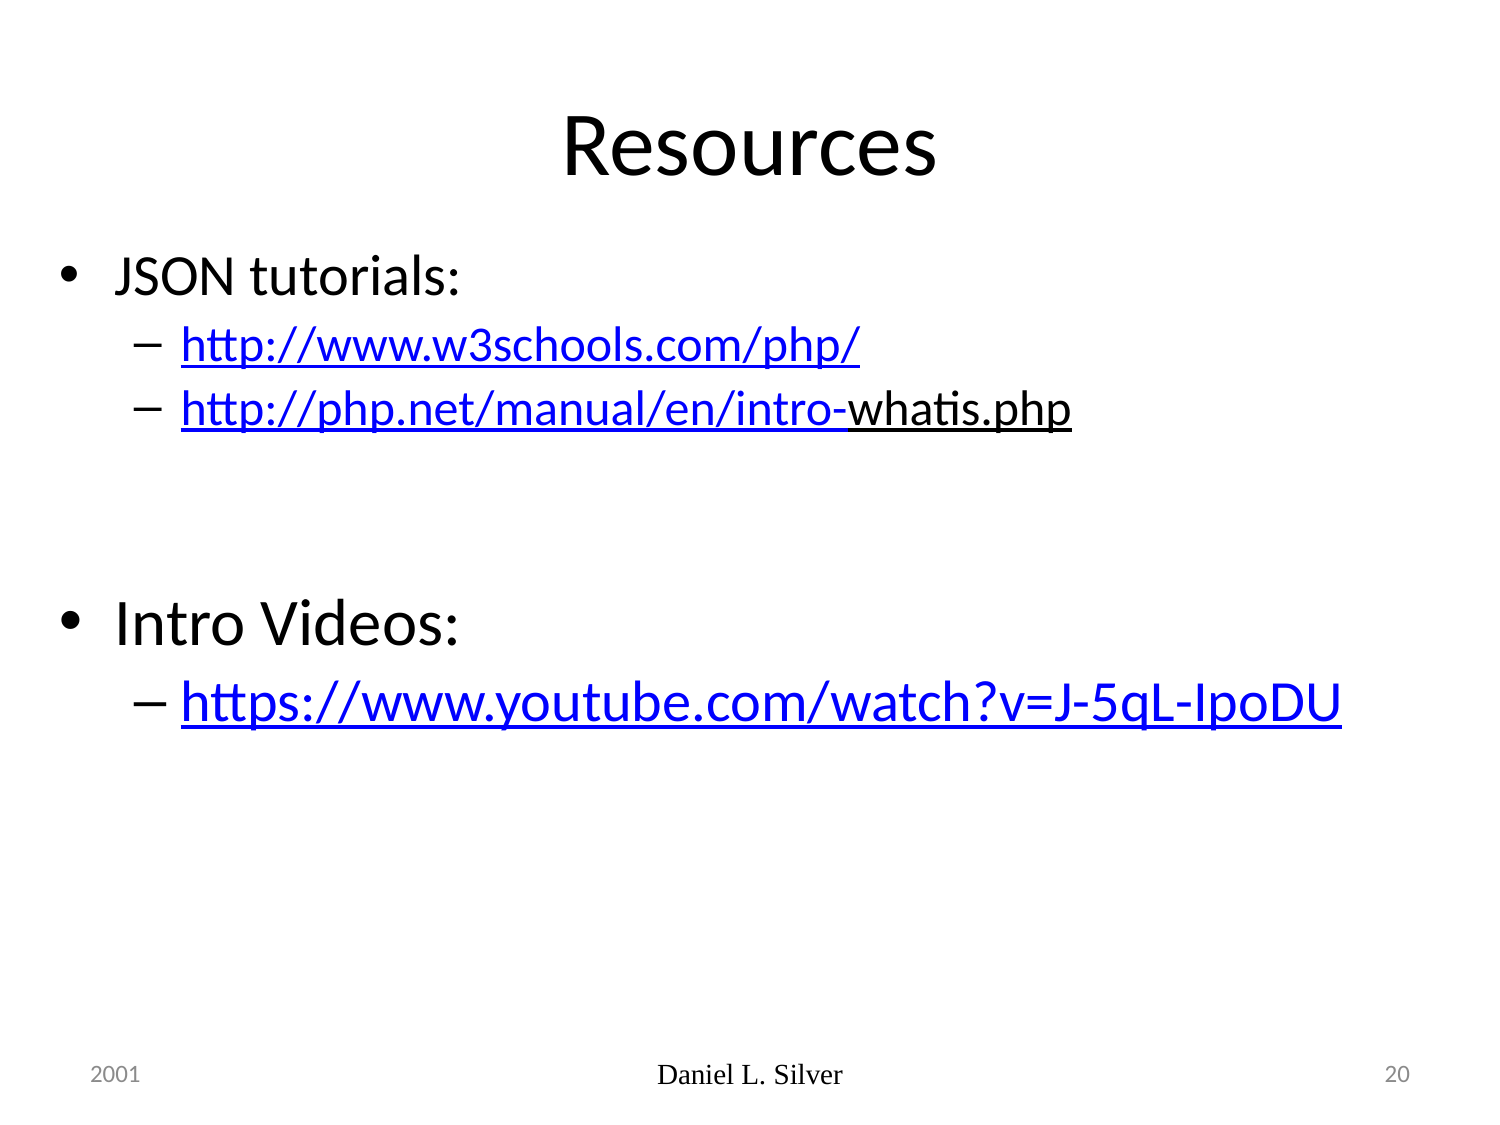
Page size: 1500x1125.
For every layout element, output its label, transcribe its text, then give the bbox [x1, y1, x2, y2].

title Resources [75, 45, 1425, 233]
list JSON tutorials: http://www.w3schools.com/php/ http://php.net/manual/en/intro-whatis.php Intro Videos: https://www.youtube.com/watch?v=J-5qL-IpoDU [43, 237, 1457, 988]
footer Daniel L. Silver [512, 1042, 988, 1103]
slide_number 2001 [75, 1042, 425, 1103]
slide_number 20 [1074, 1042, 1425, 1103]
